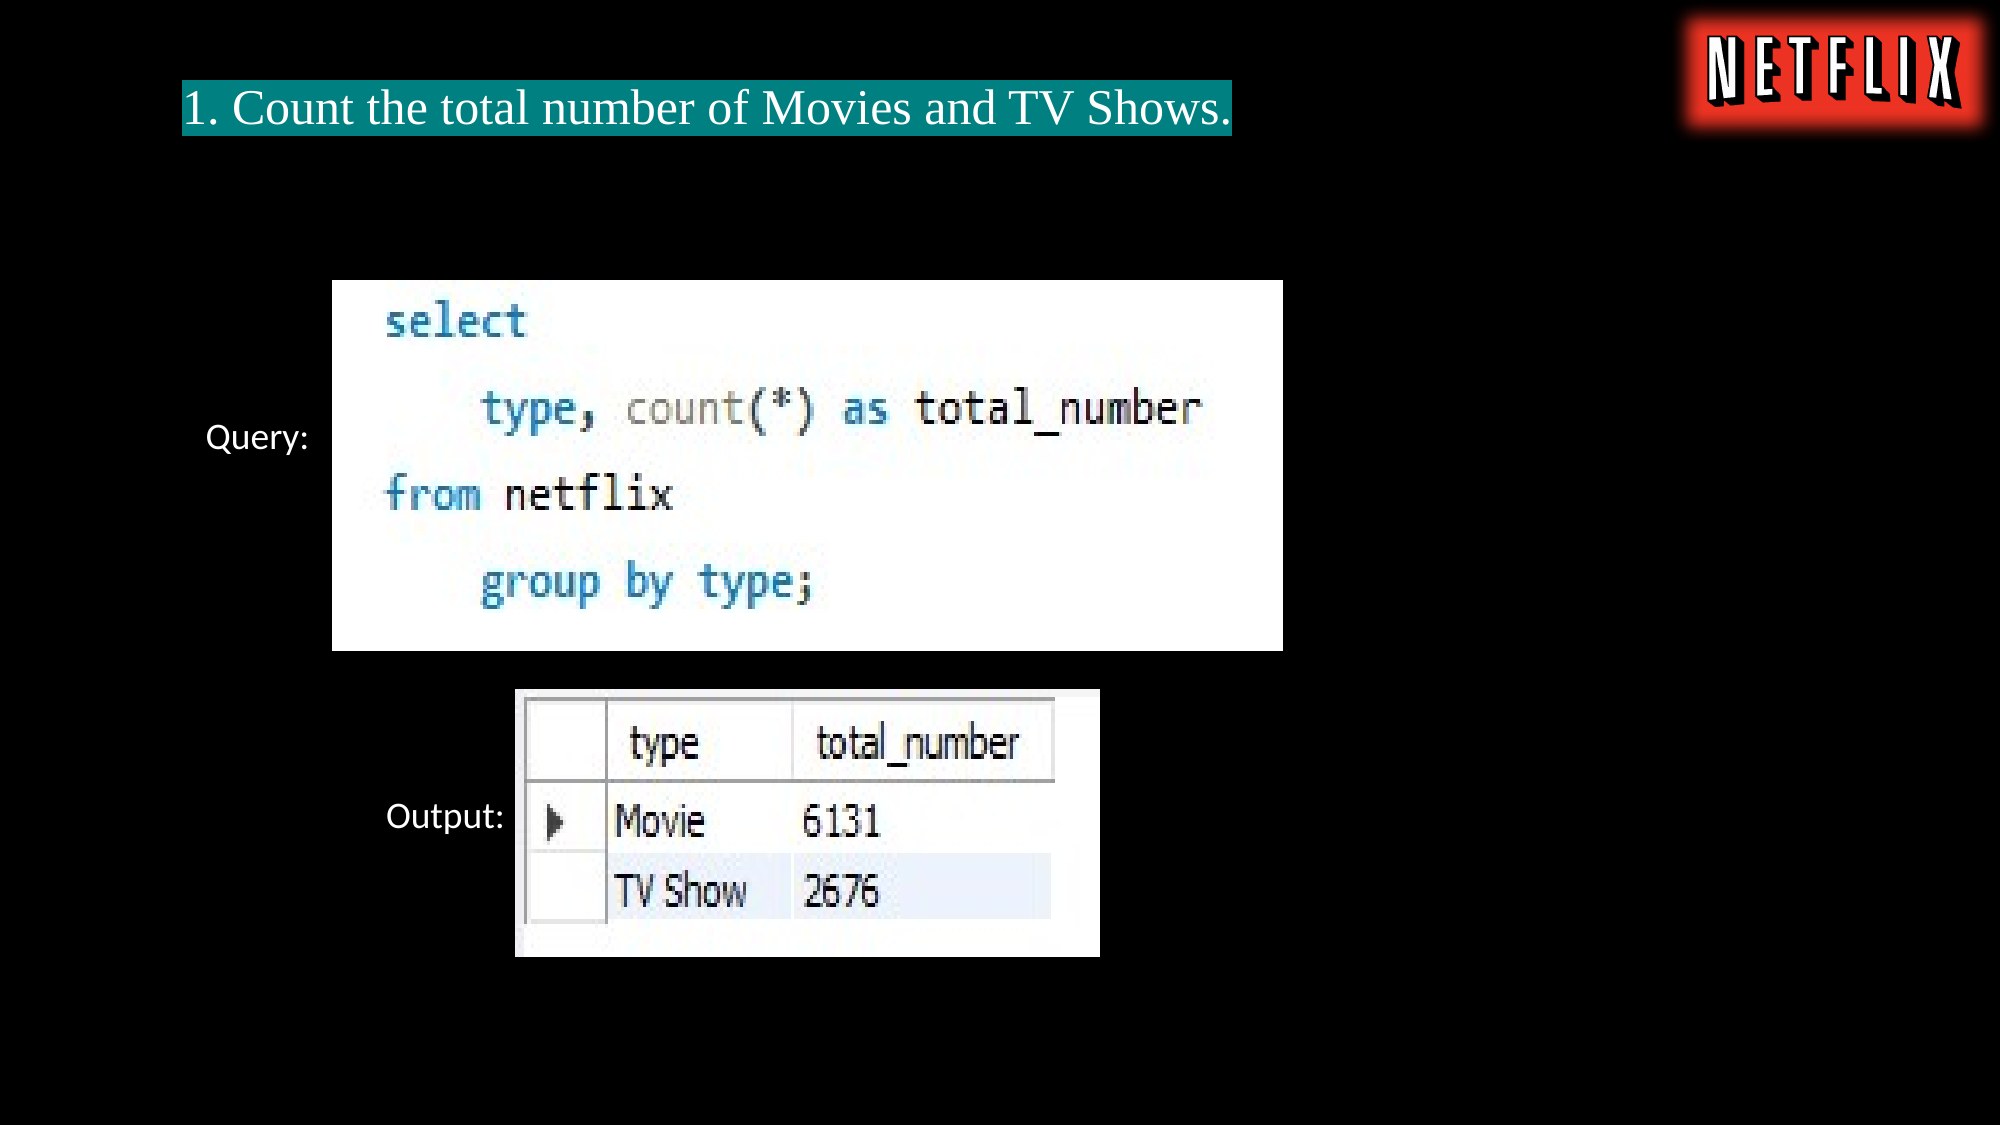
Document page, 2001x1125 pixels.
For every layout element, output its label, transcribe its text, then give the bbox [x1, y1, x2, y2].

picture [514, 689, 1100, 957]
text_box Output: [371, 783, 514, 844]
text_box Query: [190, 404, 332, 465]
picture [1669, 0, 2000, 145]
picture [332, 280, 1283, 651]
text_box 1. Count the total number of Movies and TV Shows. [167, 67, 1283, 143]
